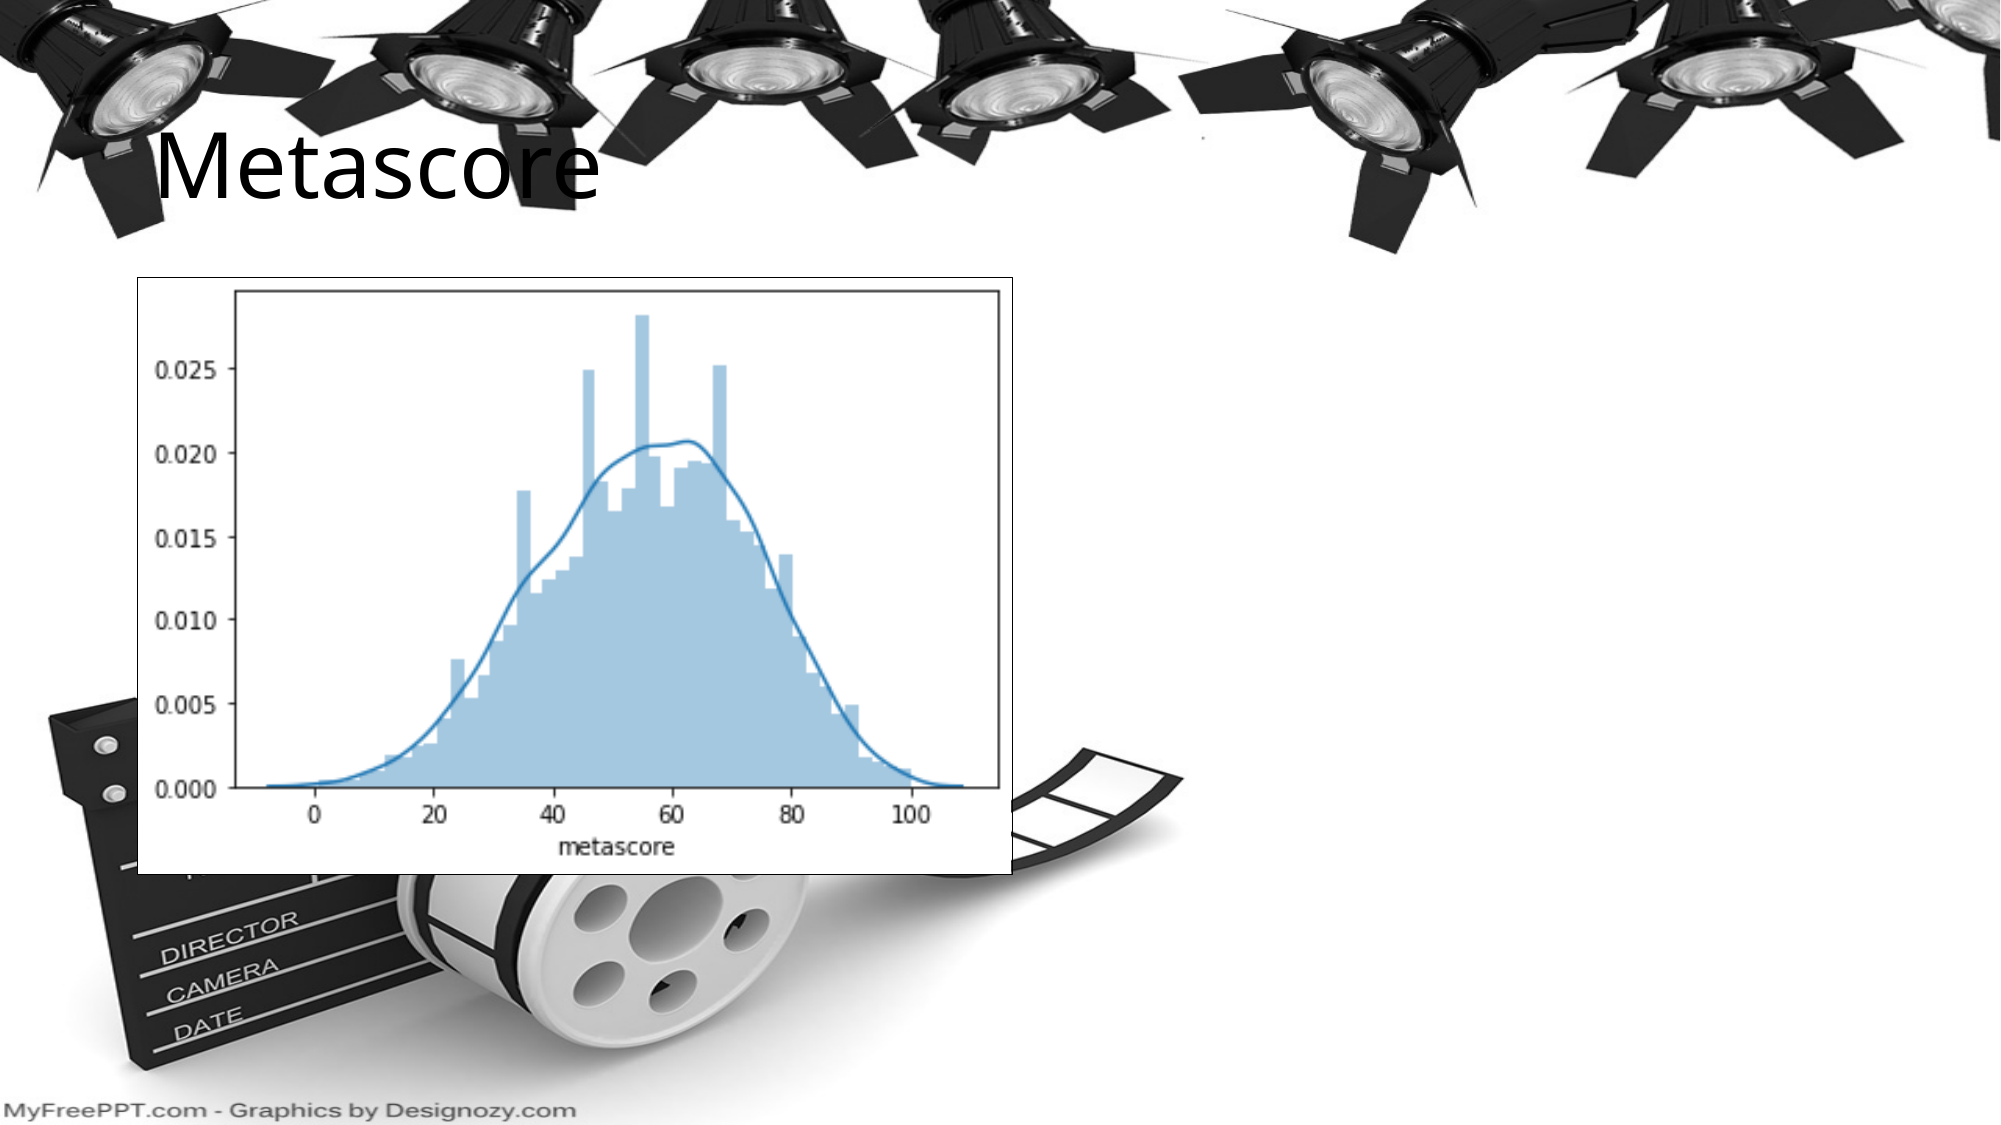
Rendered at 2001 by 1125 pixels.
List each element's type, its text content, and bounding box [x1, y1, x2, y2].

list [137, 277, 1012, 874]
picture [0, 0, 2001, 1125]
title Metascore [137, 59, 1863, 278]
